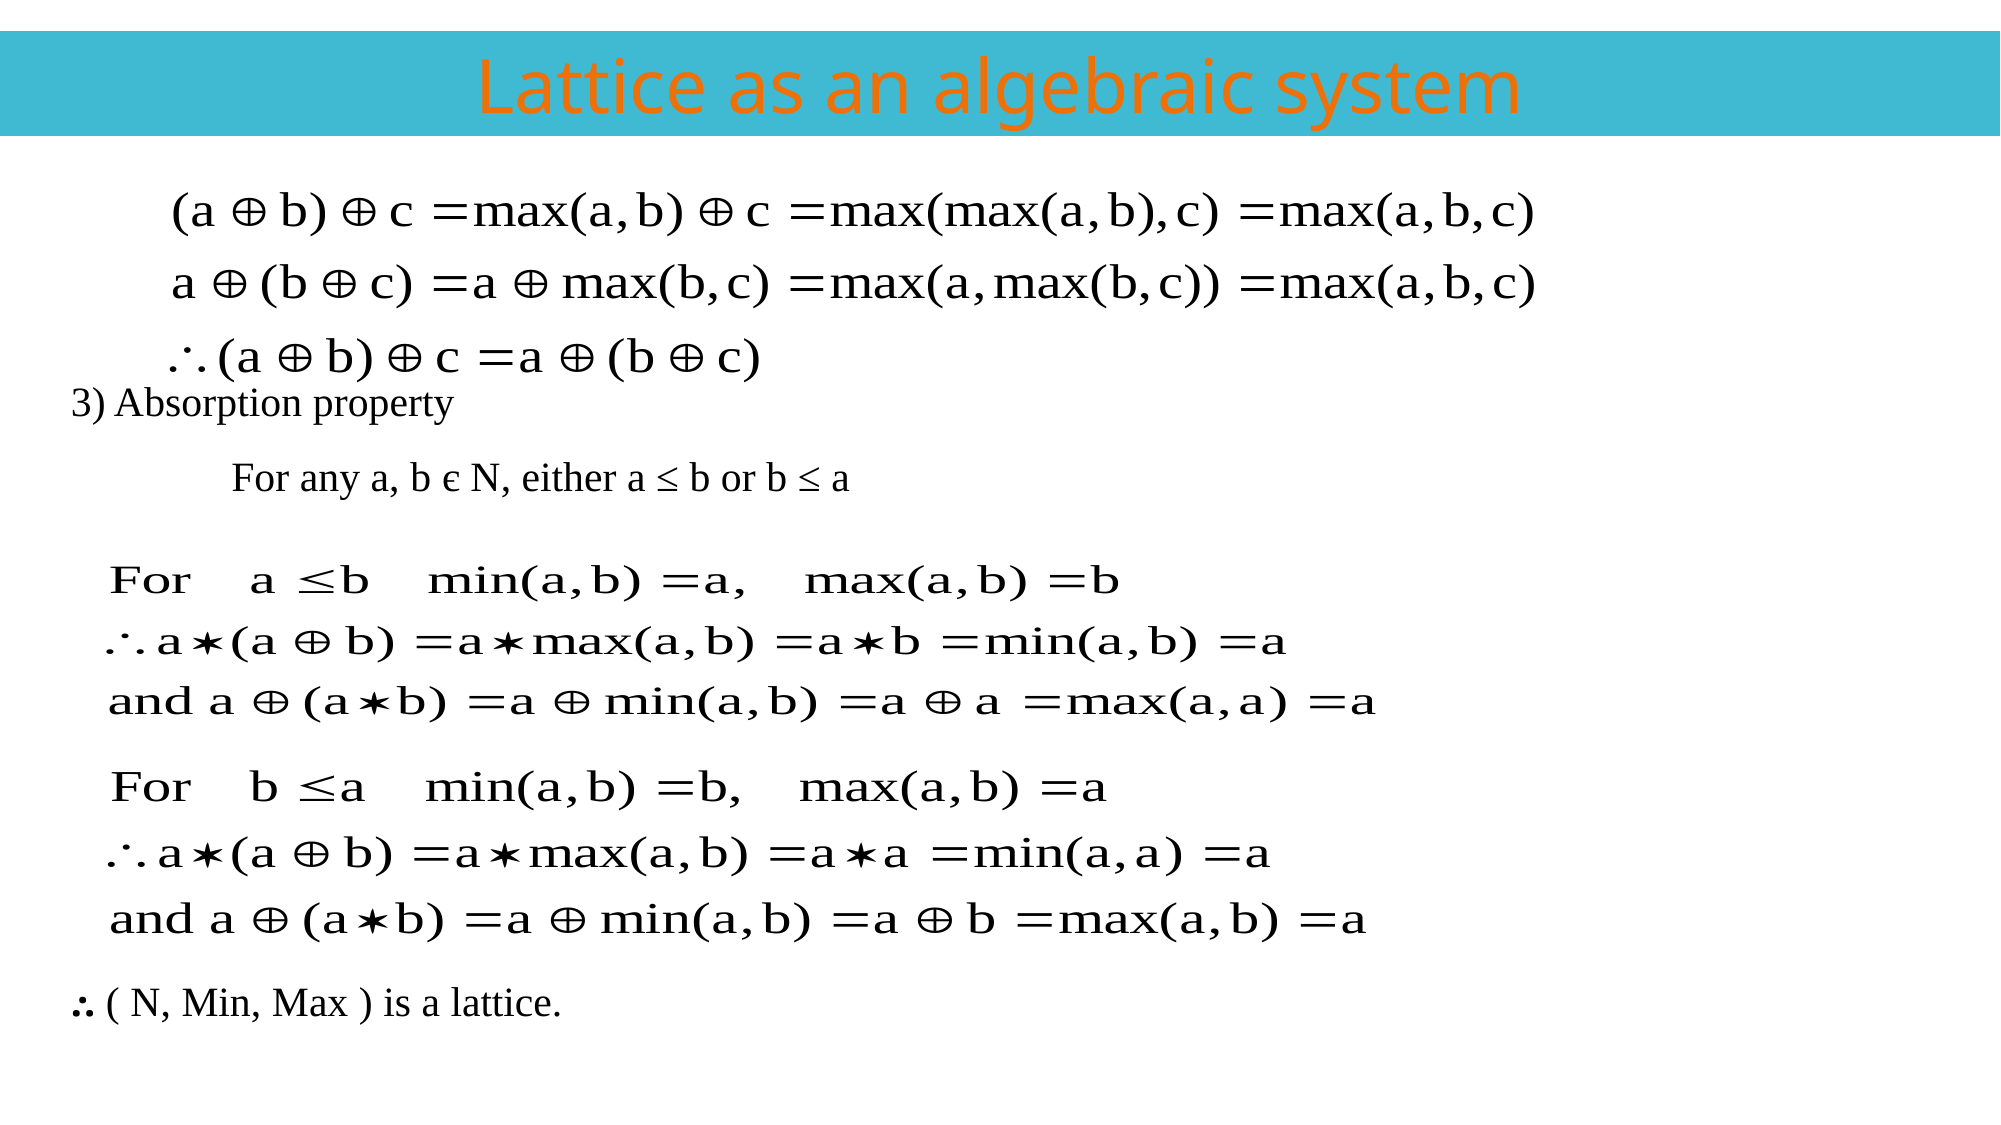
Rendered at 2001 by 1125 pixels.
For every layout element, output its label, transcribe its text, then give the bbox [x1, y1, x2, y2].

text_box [161, 176, 1549, 397]
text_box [97, 553, 1394, 735]
text_box Lattice as an algebraic system [0, 31, 2000, 136]
text_box 3) Absorption property For any a, b є N, either a ≤ b or b ≤ a ⸫ ( N, Min, Max ) is a lattice. [0, 142, 2000, 1033]
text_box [98, 756, 1386, 957]
